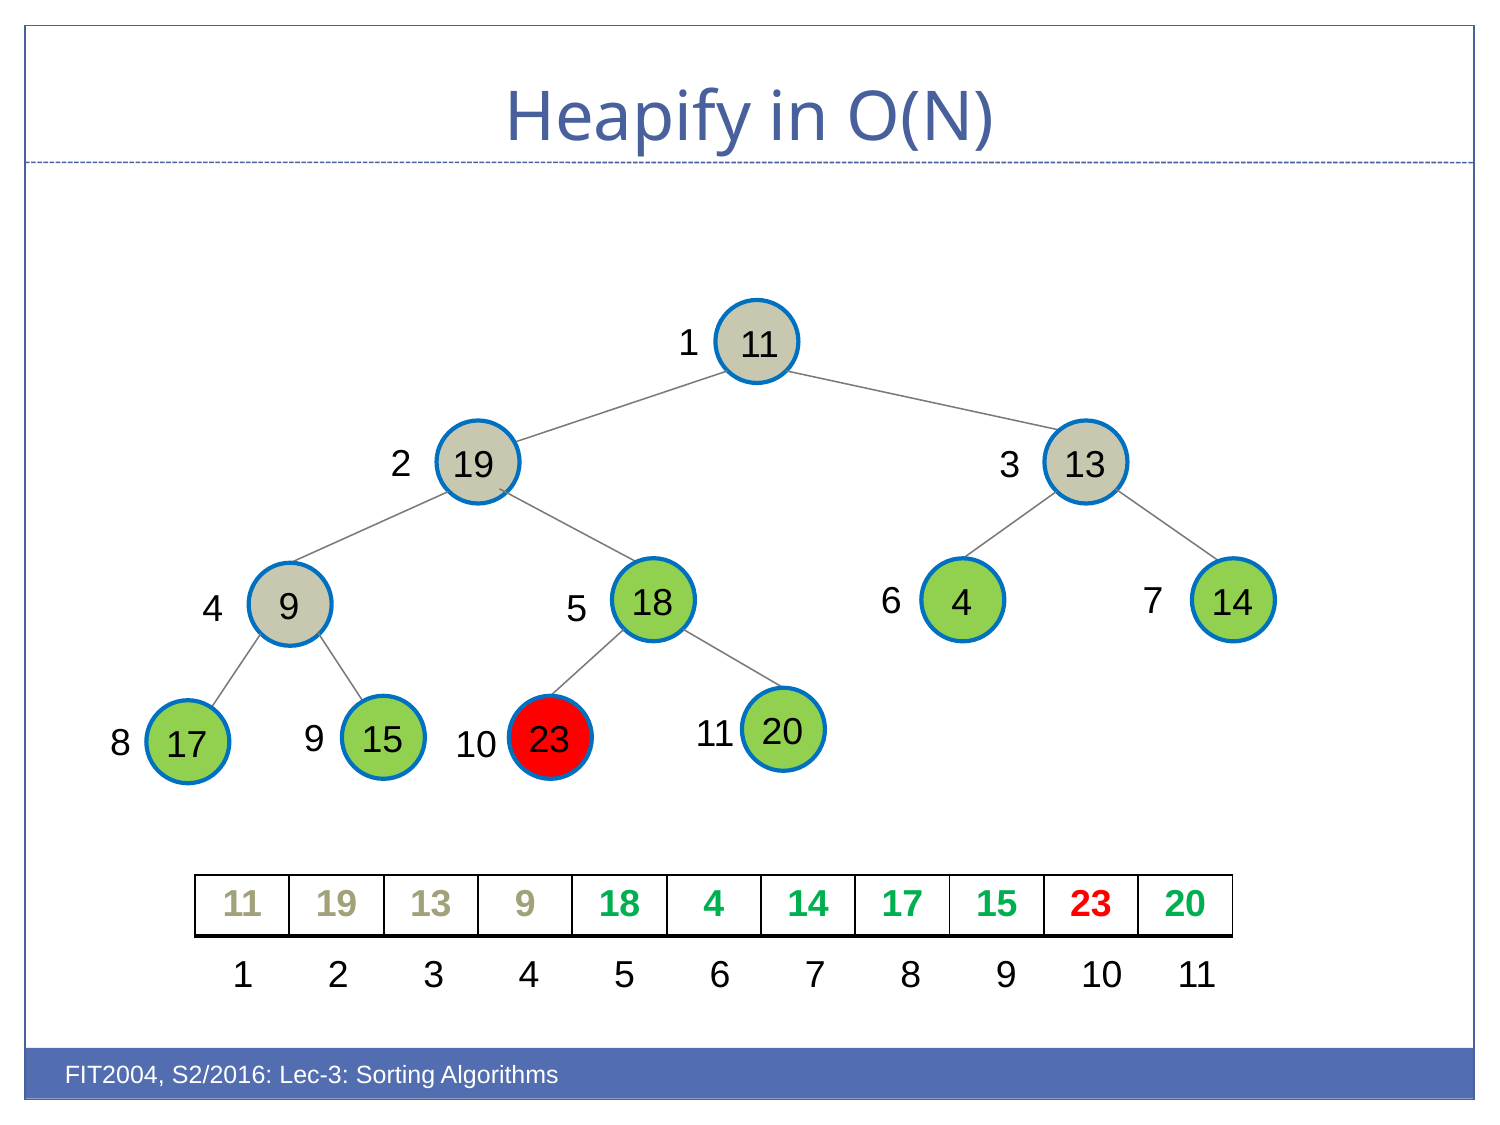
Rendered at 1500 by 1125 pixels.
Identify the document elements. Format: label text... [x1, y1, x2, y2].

table_header 10 [1054, 946, 1149, 1007]
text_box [476, 370, 728, 455]
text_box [962, 491, 1057, 559]
table_header 11 [196, 876, 288, 934]
text_box 5 [551, 580, 602, 627]
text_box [741, 687, 826, 771]
table_header 14 [762, 876, 854, 934]
text_box 9 [289, 707, 335, 767]
table_header 13 [385, 876, 477, 934]
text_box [187, 633, 262, 743]
text_box 11 [680, 701, 735, 762]
table_header 2 [290, 946, 386, 1007]
table_header 1 [195, 946, 290, 1007]
table_header 11 [1149, 946, 1245, 1007]
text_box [499, 488, 653, 571]
table_header 4 [668, 876, 760, 934]
table_header 4 [481, 946, 577, 1007]
table_header 15 [950, 876, 1043, 934]
text_box 4 [187, 576, 238, 632]
text_box 7 [1127, 580, 1179, 628]
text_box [786, 370, 1074, 434]
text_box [1191, 558, 1276, 642]
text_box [611, 557, 696, 642]
table_header 7 [768, 946, 863, 1007]
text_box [341, 695, 426, 780]
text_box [289, 491, 449, 563]
title Heapify in O(N) [49, 37, 1450, 162]
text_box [682, 628, 784, 688]
text_box 3 [984, 443, 1035, 488]
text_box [921, 558, 1005, 642]
table_header 20 [1139, 876, 1232, 934]
text_box 1 [663, 310, 709, 368]
table_header 5 [577, 946, 672, 1007]
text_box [1044, 420, 1128, 504]
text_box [550, 628, 625, 696]
table_header 17 [856, 876, 949, 934]
table_header 23 [1045, 876, 1137, 934]
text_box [1115, 488, 1233, 571]
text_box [508, 695, 593, 780]
text_box 6 [866, 568, 915, 628]
table_header 6 [672, 946, 768, 1007]
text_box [248, 562, 332, 646]
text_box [436, 420, 520, 504]
text_box 8 [95, 710, 140, 770]
table_header 3 [386, 946, 481, 1007]
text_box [715, 299, 799, 384]
text_box 10 [440, 712, 502, 773]
table_header 19 [290, 876, 383, 934]
table_header 18 [573, 876, 666, 934]
text_box 2 [375, 431, 427, 488]
table_header 8 [863, 946, 959, 1007]
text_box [317, 631, 384, 733]
table_header 9 [479, 876, 571, 934]
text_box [146, 699, 230, 784]
table_header 9 [959, 946, 1054, 1007]
footer FIT2004, S2/2016: Lec-3: Sorting Algorithms [50, 1051, 800, 1112]
